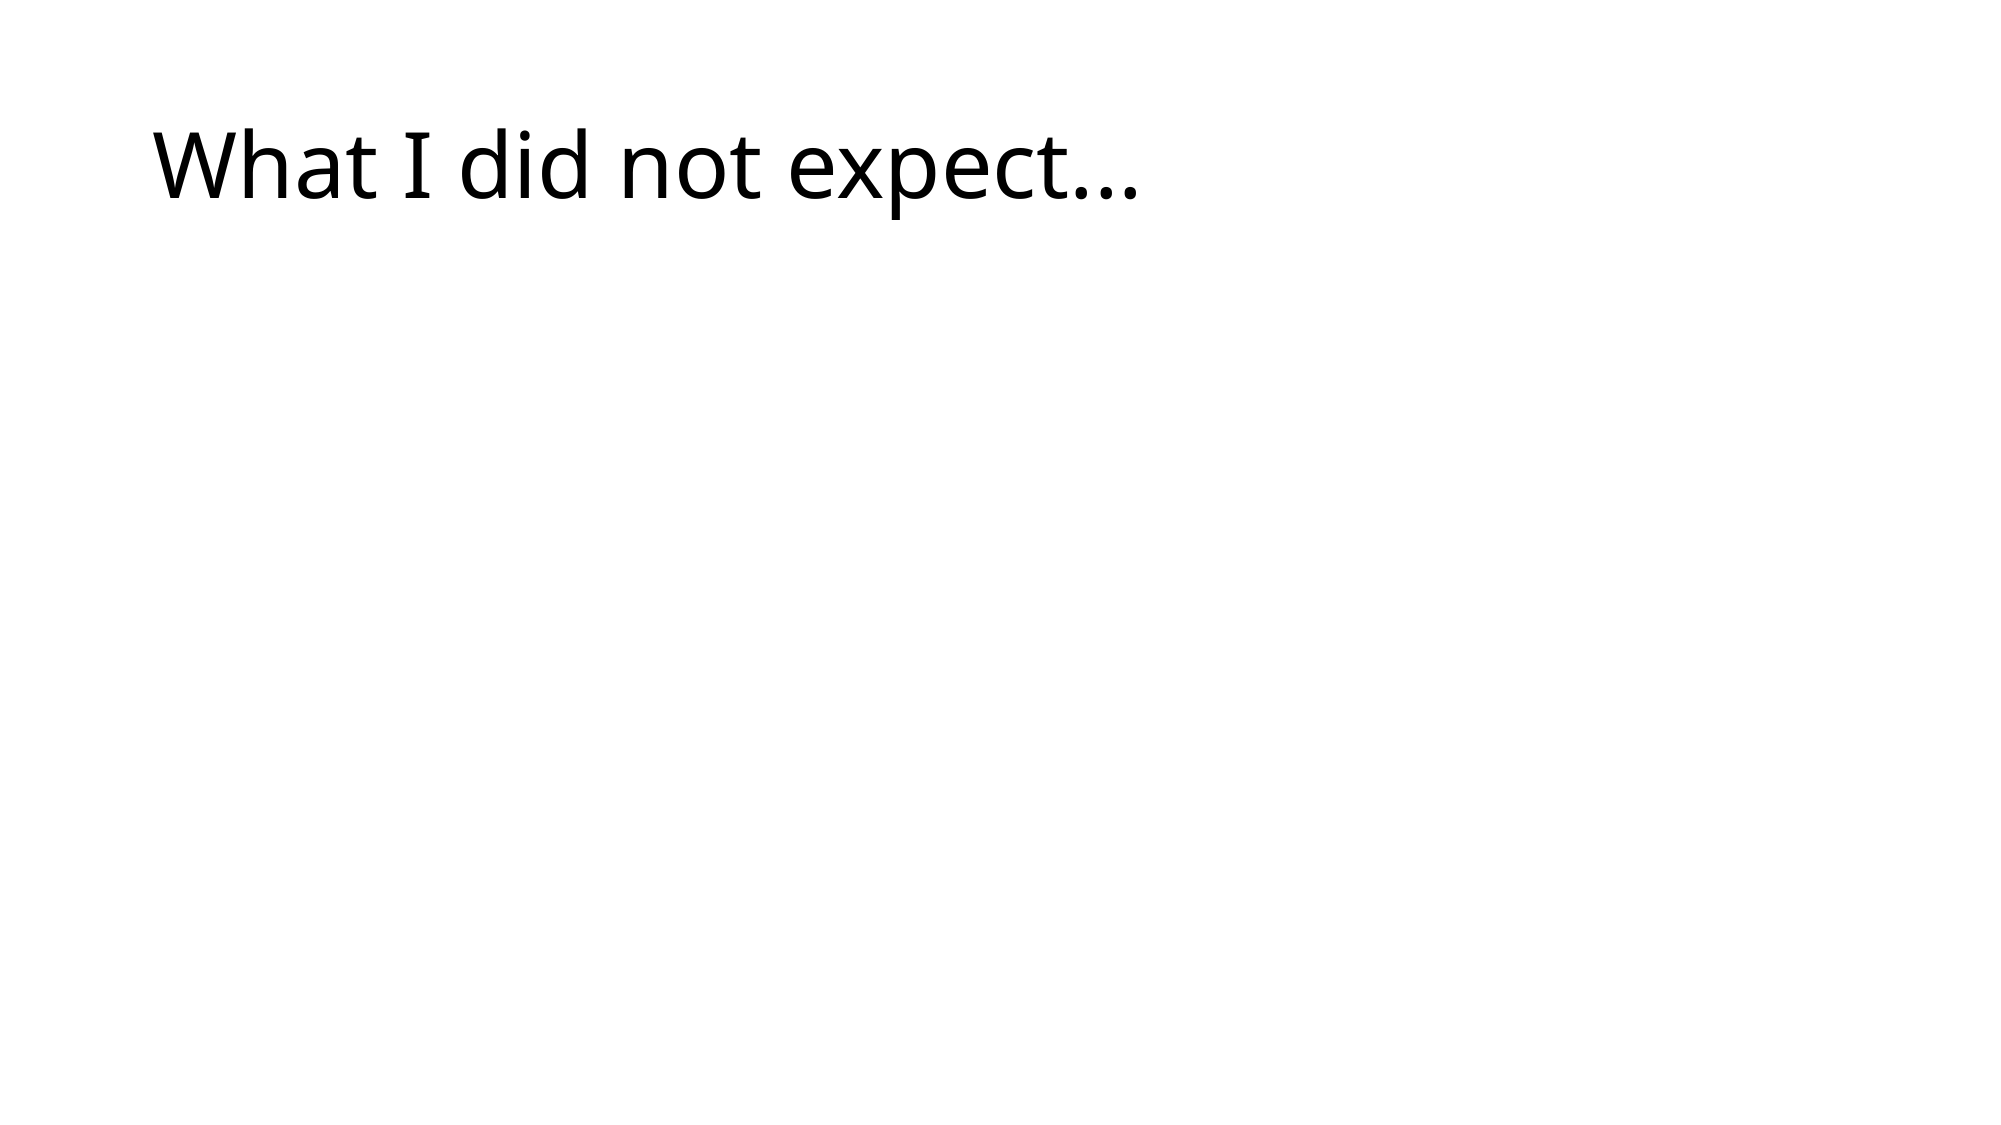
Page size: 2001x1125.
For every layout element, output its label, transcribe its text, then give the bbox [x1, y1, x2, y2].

title What I did not expect... [137, 59, 1863, 278]
